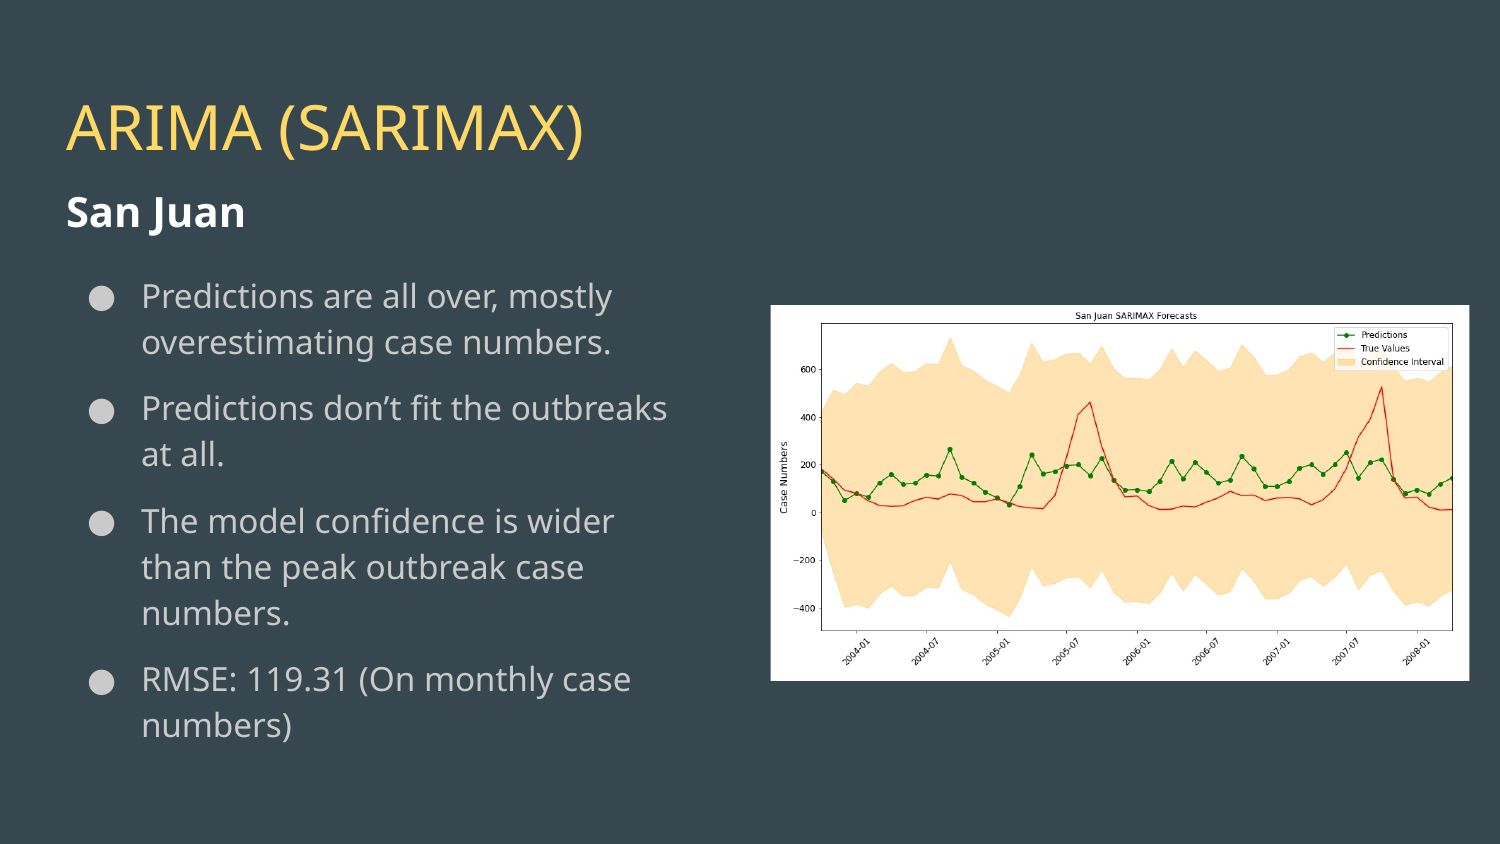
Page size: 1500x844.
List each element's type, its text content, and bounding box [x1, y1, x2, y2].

title ARIMA (SARIMAX) [51, 72, 1449, 167]
picture [770, 305, 1470, 681]
list San Juan Predictions are all over, mostly overestimating case numbers. Predictions don’t fit the outbreaks at all. The model confidence is wider than the peak outbreak case numbers. RMSE: 119.31 (On monthly case numbers) [51, 163, 708, 722]
